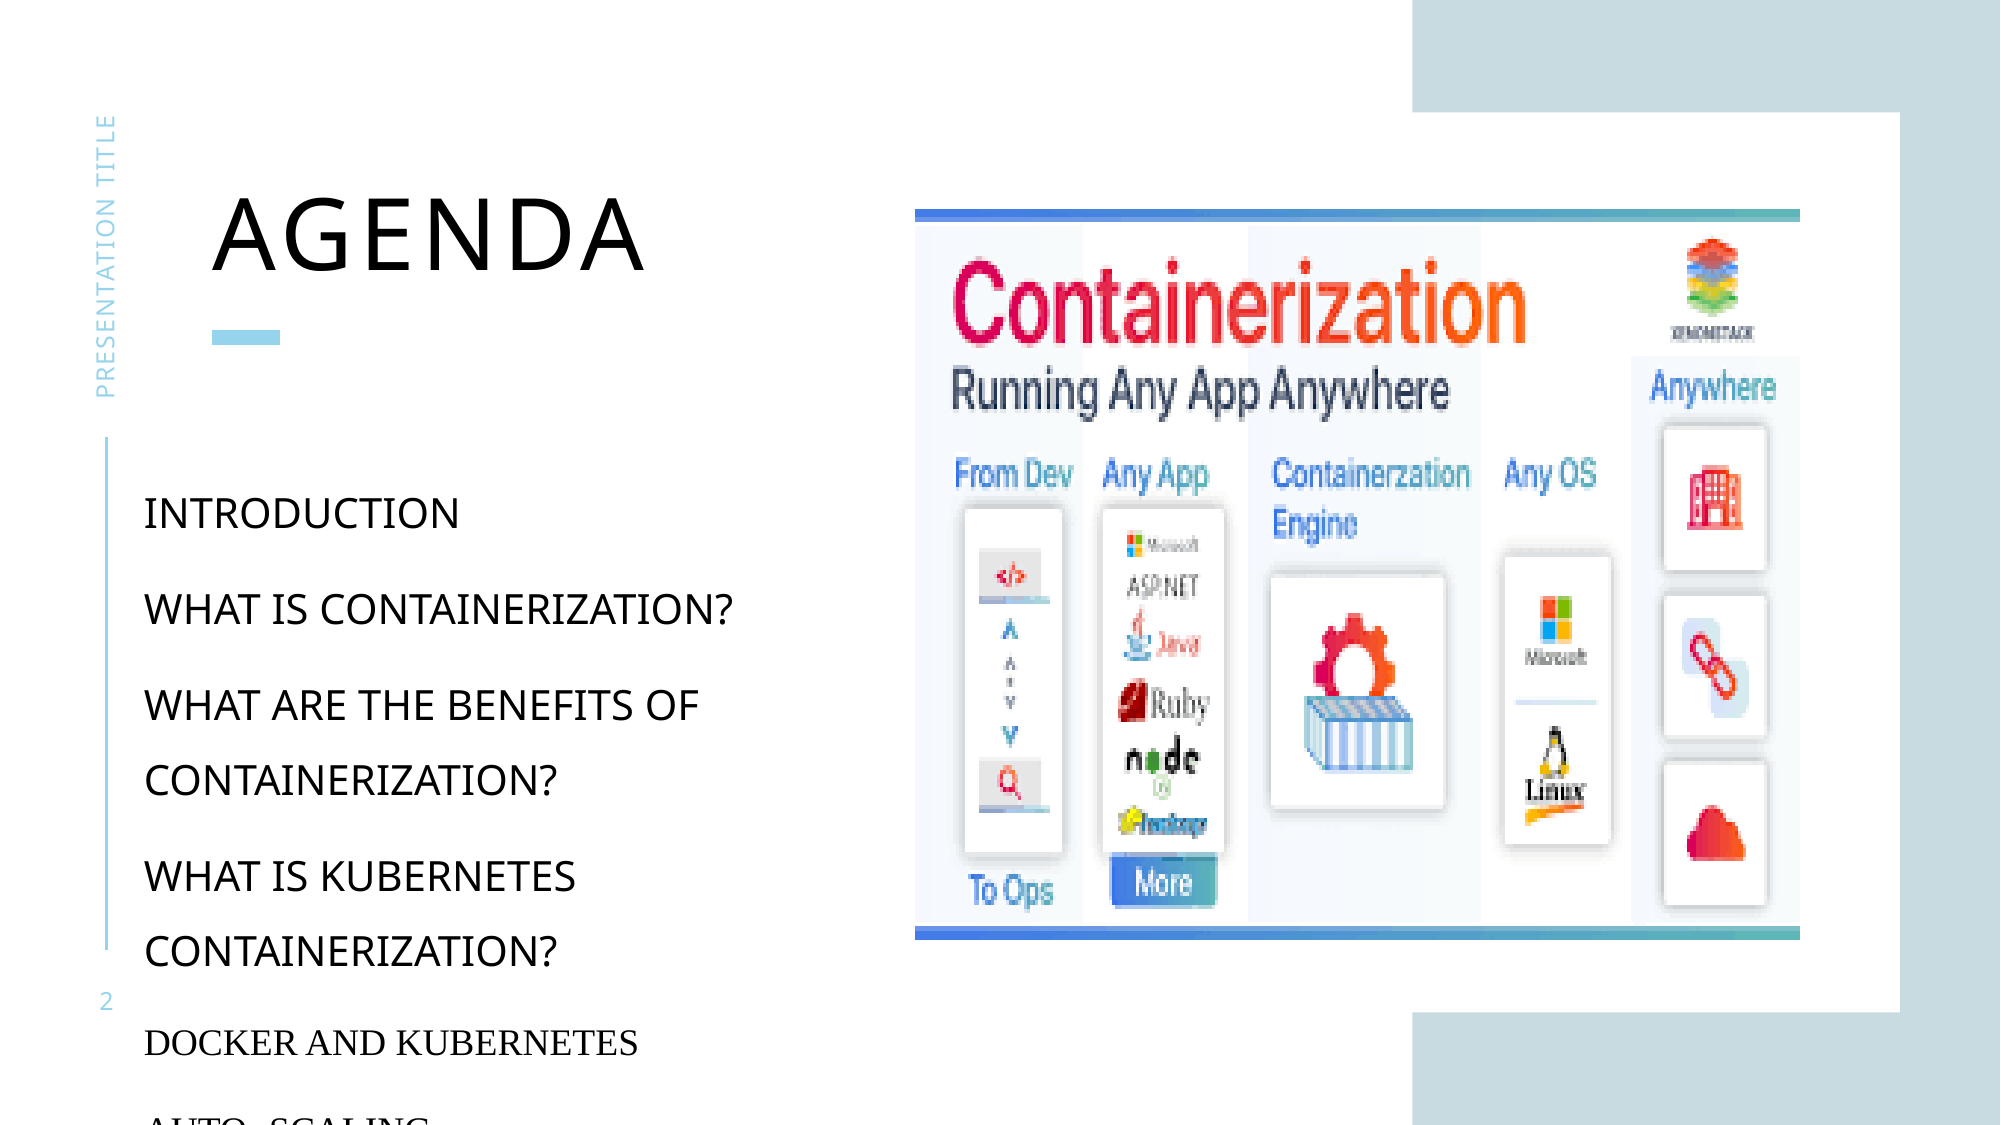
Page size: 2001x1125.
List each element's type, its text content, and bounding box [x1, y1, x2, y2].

picture [915, 209, 1800, 940]
list Introduction What is containerization? What are the benefits of containerization? What is Kubernetes Containerization? Docker and Kubernetes Auto- scaling Summary [143, 461, 877, 1014]
footer presentation title [90, 107, 122, 400]
slide_number 2 [68, 987, 144, 1018]
title Agenda [212, 184, 850, 275]
